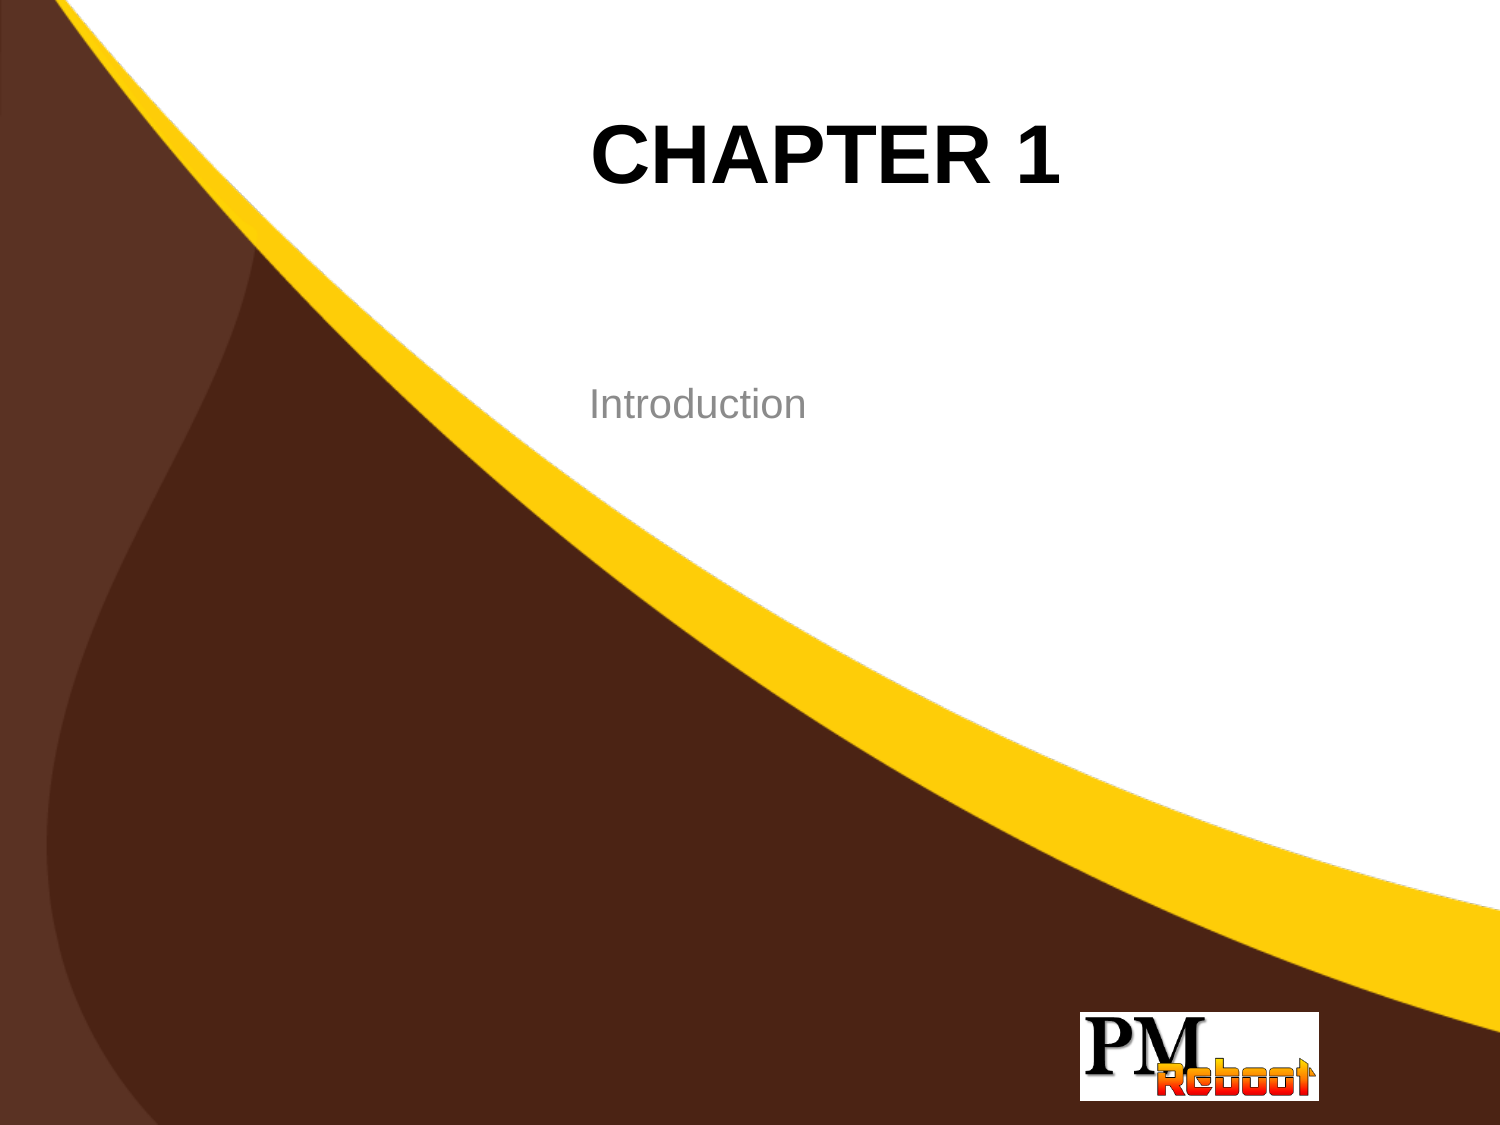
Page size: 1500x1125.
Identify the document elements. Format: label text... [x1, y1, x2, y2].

picture [0, 0, 1500, 1125]
list Introduction [573, 315, 1472, 434]
title Chapter 1 [575, 92, 1472, 315]
